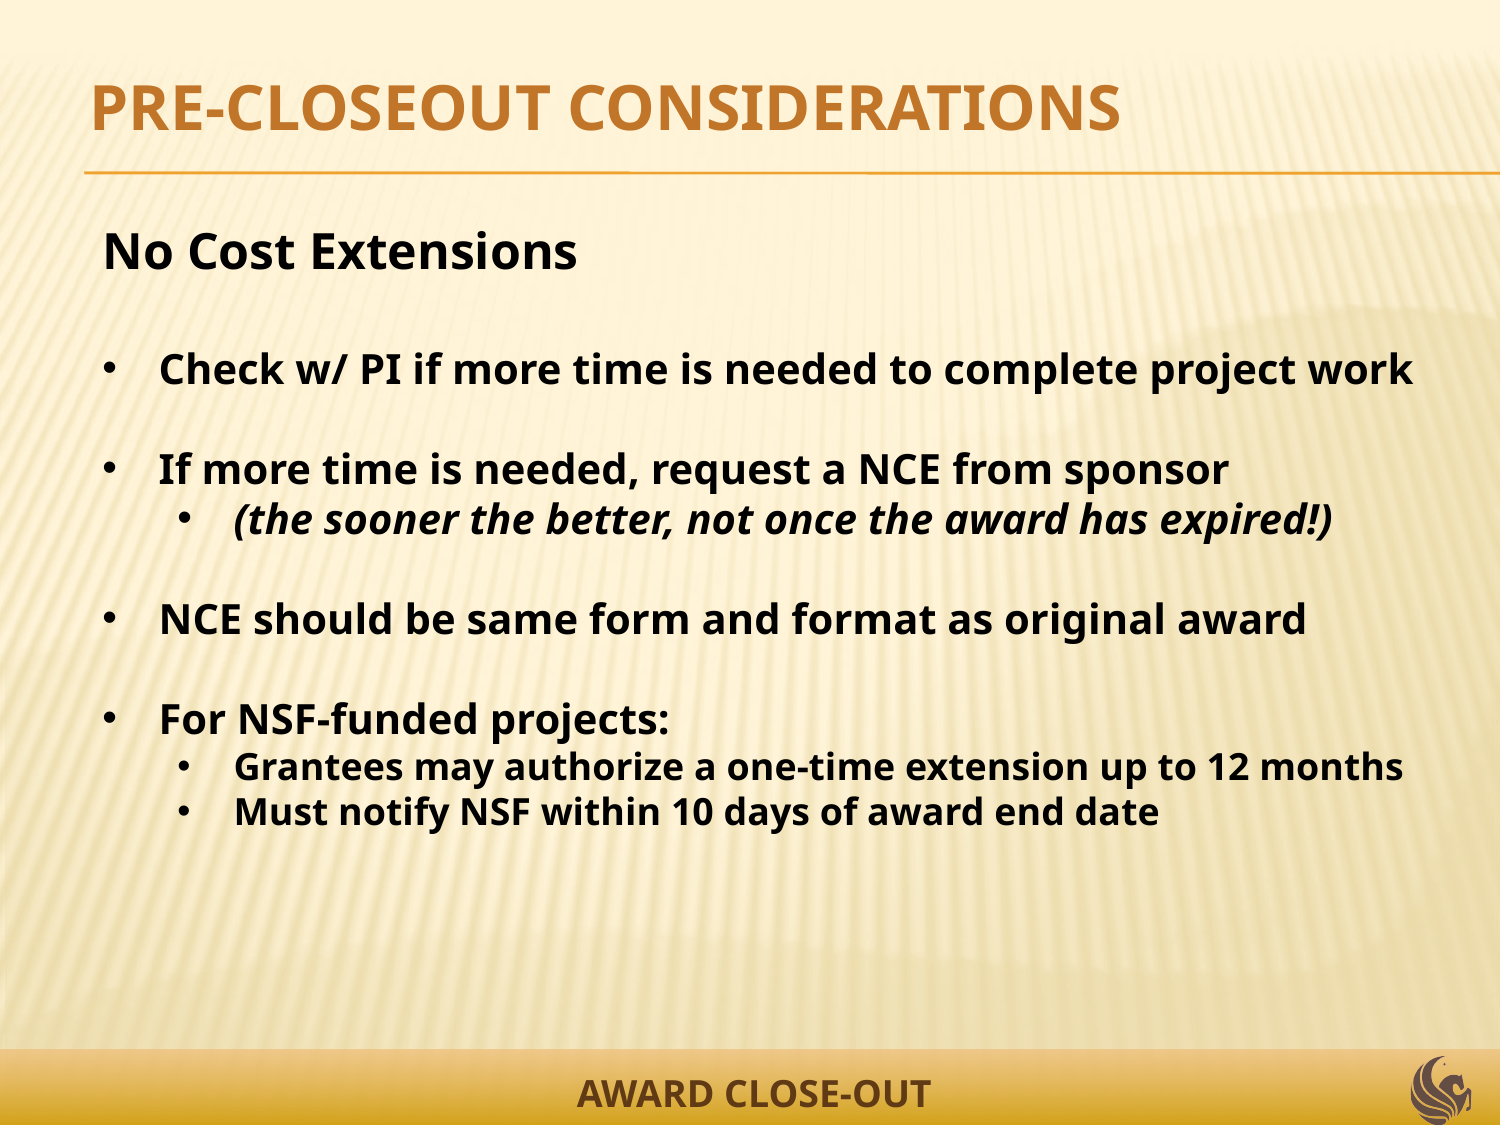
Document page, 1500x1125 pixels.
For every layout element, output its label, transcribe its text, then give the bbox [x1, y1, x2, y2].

text_box [87, 193, 1463, 932]
text_box AWARD CLOSE-OUT [23, 1062, 1486, 1123]
text_box PRE-CLOSEOUT CONSIDERATIONS [75, 45, 1400, 150]
text_box No Cost Extensions Check w/ PI if more time is needed to complete project work If more time is needed, request a NCE from sponsor (the sooner the better, not once the award has expired!) NCE should be same form and format as original award For NSF-funded projects: Grantees may authorize a one-time extension up to 12 months Must notify NSF within 10 days of award end date [87, 212, 1450, 930]
